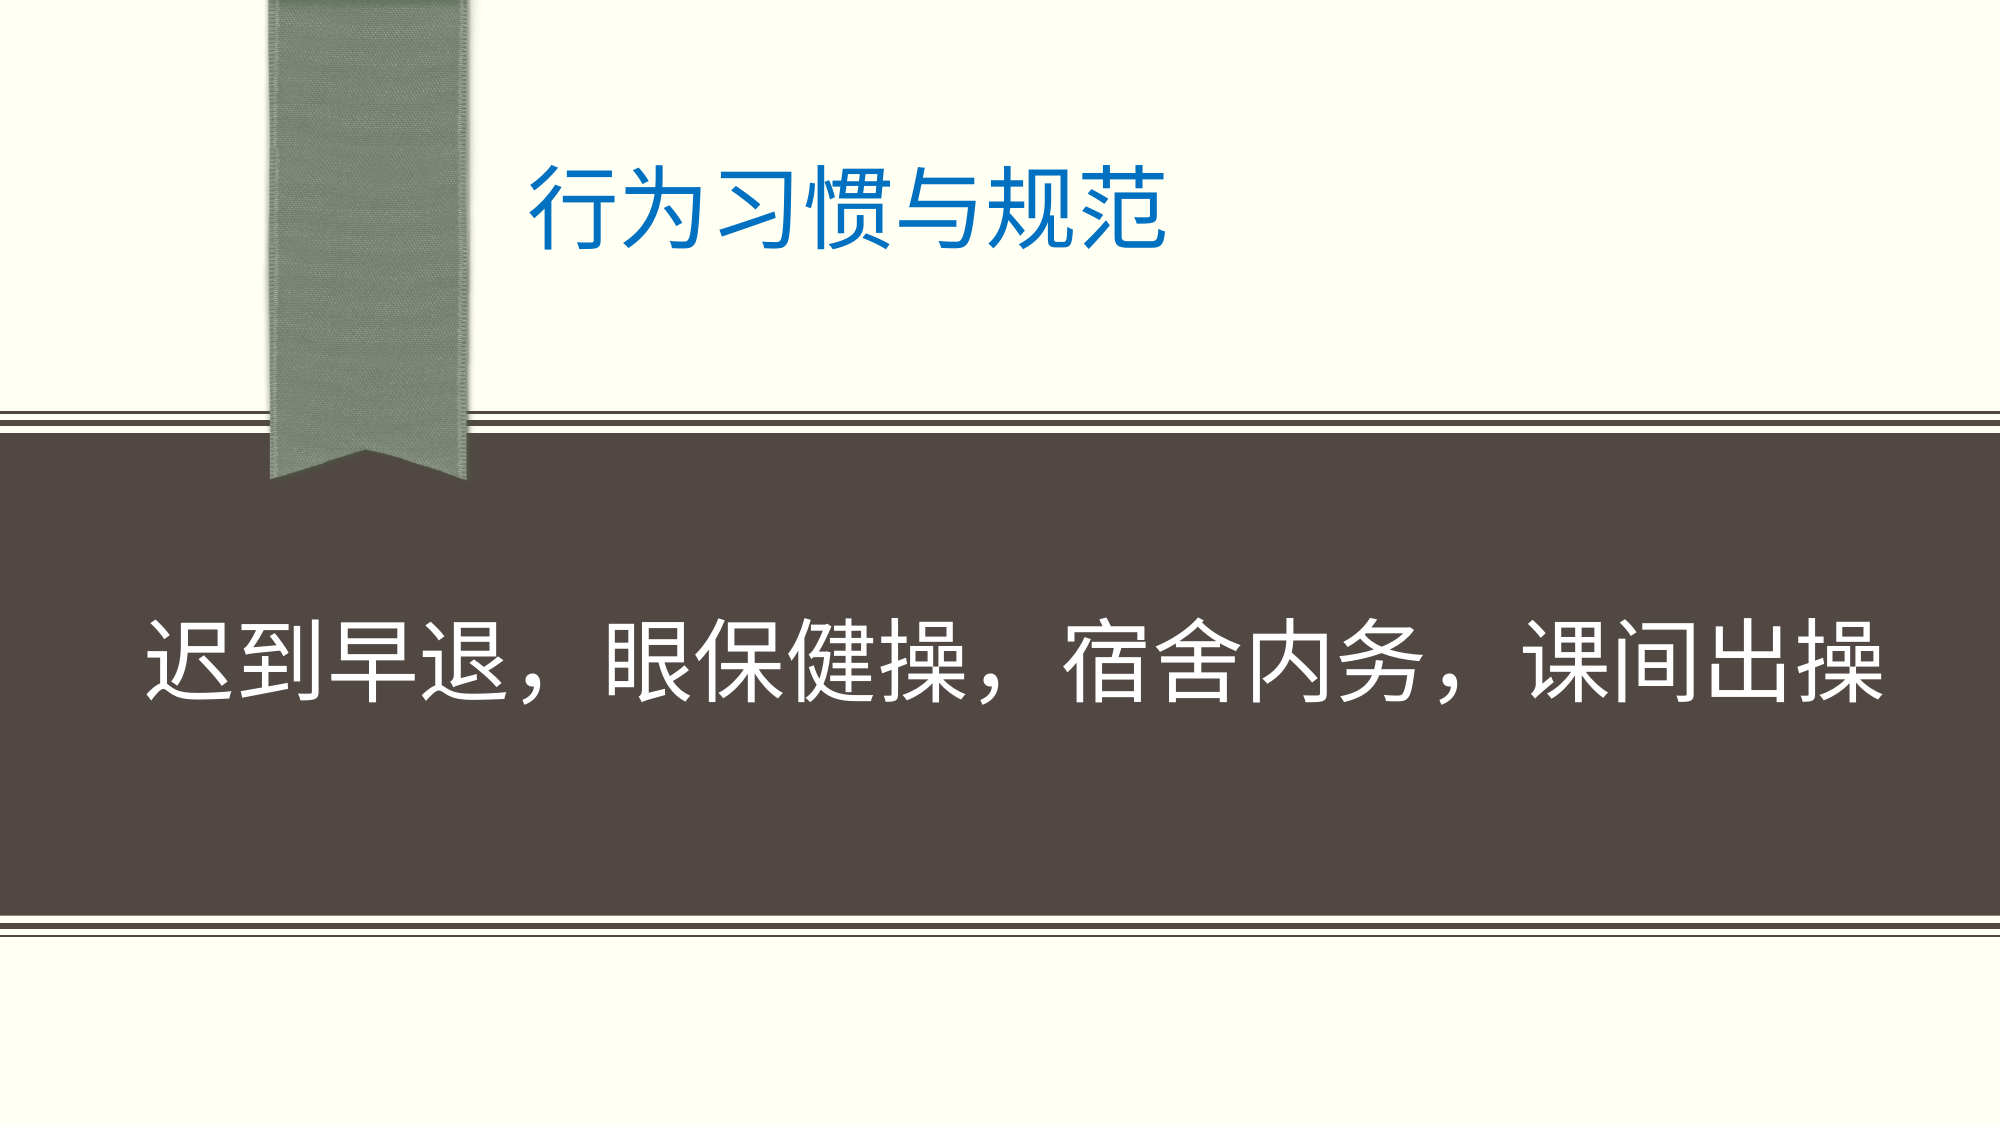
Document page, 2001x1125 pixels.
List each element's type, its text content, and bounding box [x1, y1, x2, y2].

text_box 行为习惯与规范 [527, 75, 1496, 352]
title 迟到早退，眼保健操，宿舍内务，课间出操 [143, 527, 1946, 804]
